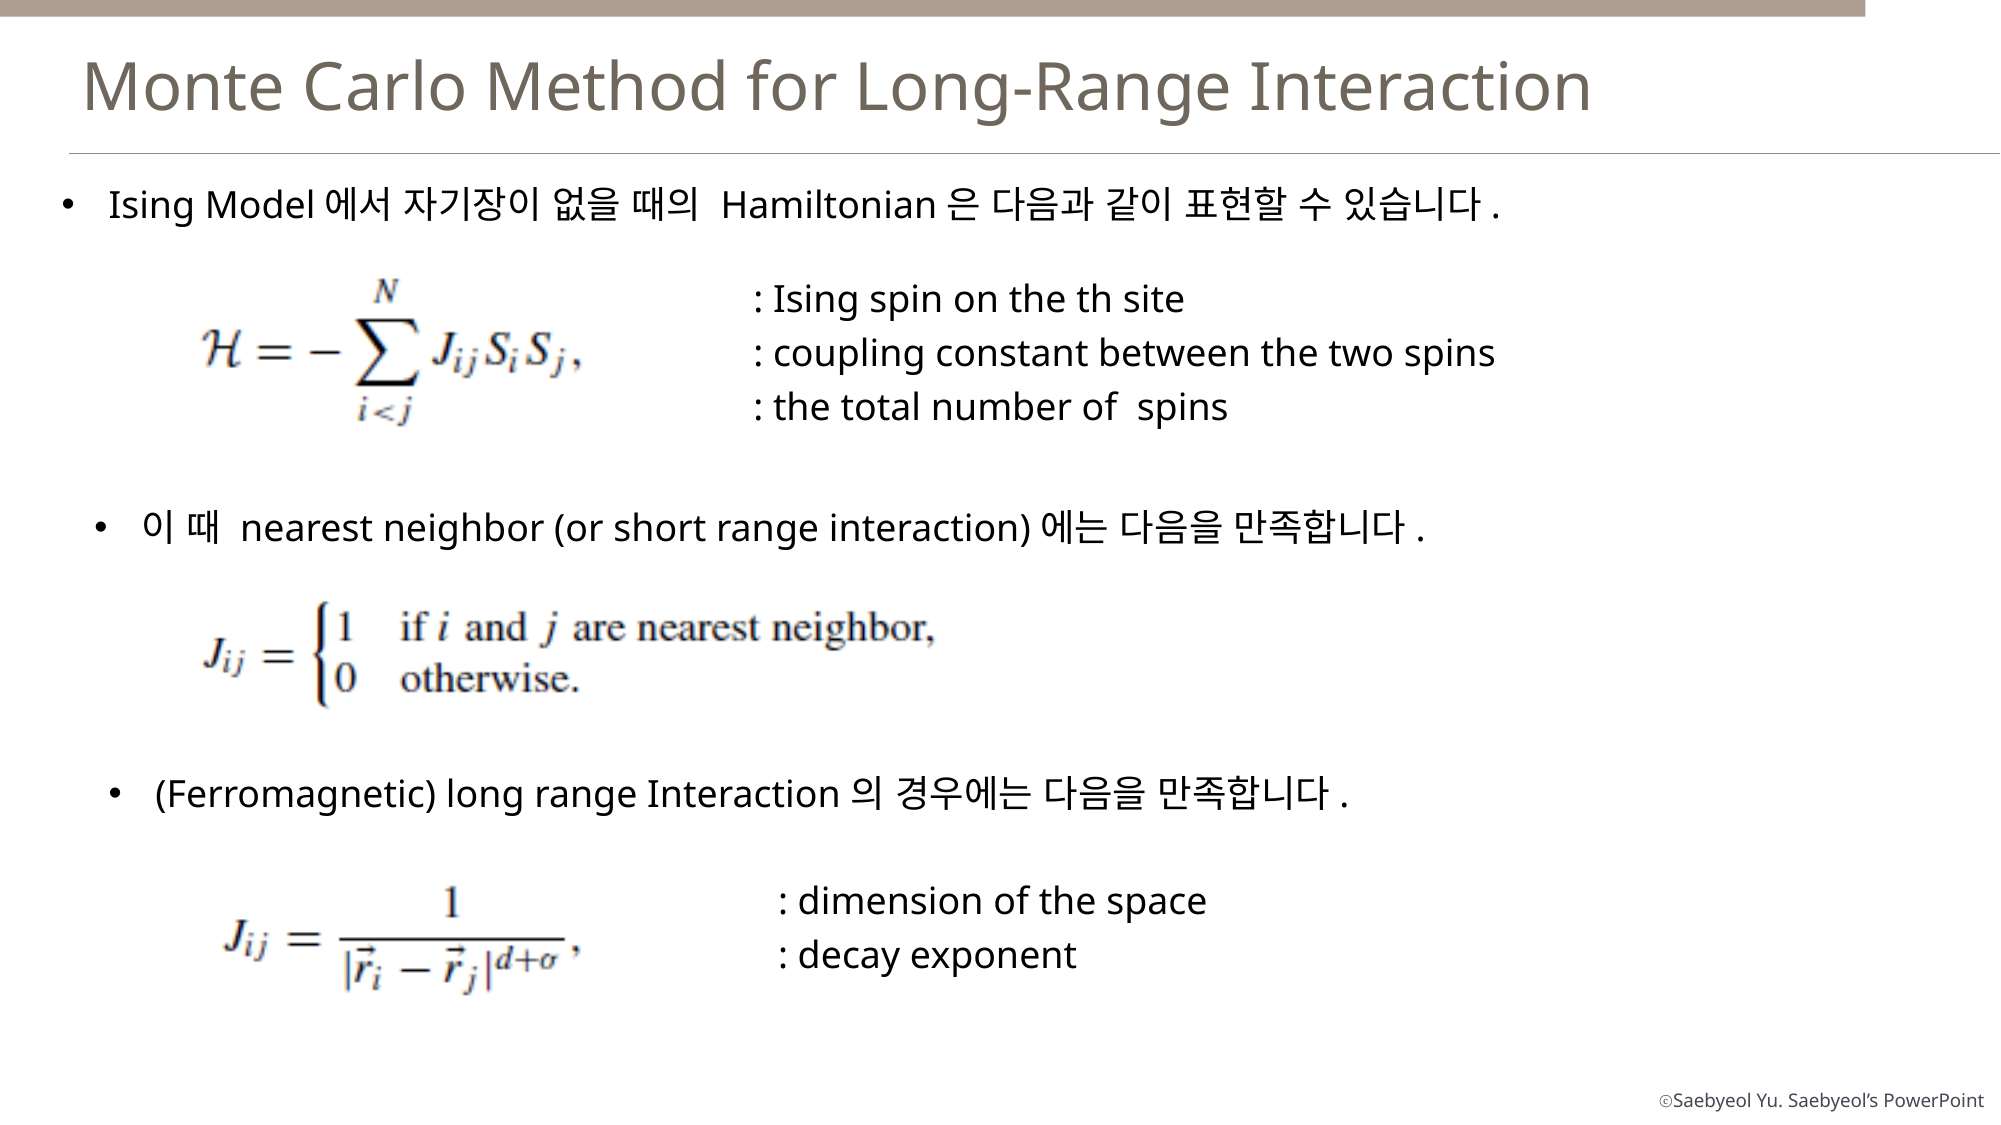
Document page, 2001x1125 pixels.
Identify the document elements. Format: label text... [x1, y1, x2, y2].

text_box (Ferromagnetic) long range Interaction의 경우에는 다음을 만족합니다. [93, 753, 1365, 823]
text_box [0, 0, 1866, 18]
picture [195, 595, 955, 717]
picture [195, 861, 594, 1014]
text_box Ising Model에서 자기장이 없을 때의 Hamiltonian은 다음과 같이 표현할 수 있습니다. [46, 164, 1516, 234]
picture [164, 269, 607, 451]
text_box Monte Carlo Method for Long-Range Interaction [67, 36, 1842, 132]
text_box 이 때 nearest neighbor (or short range interaction)에는 다음을 만족합니다. [79, 487, 1441, 557]
